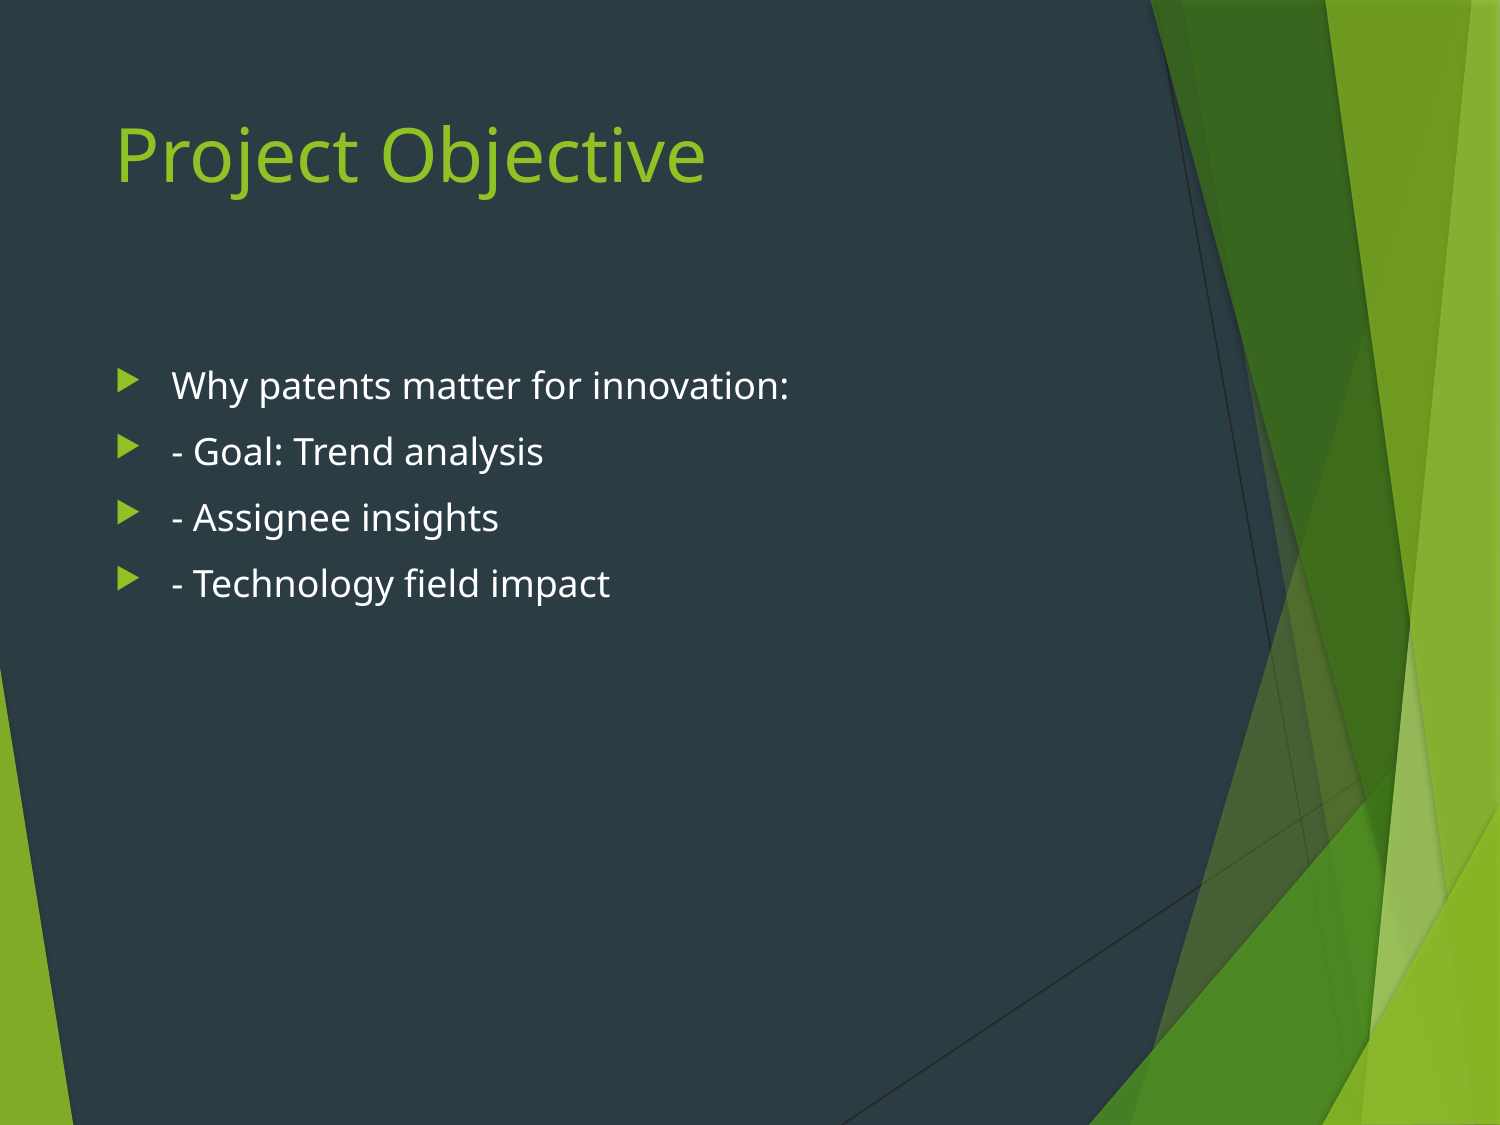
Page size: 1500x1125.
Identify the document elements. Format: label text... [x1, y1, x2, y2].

list Why patents matter for innovation: - Goal: Trend analysis - Assignee insights - Technology field impact [99, 354, 1142, 992]
title Project Objective [99, 99, 1142, 317]
